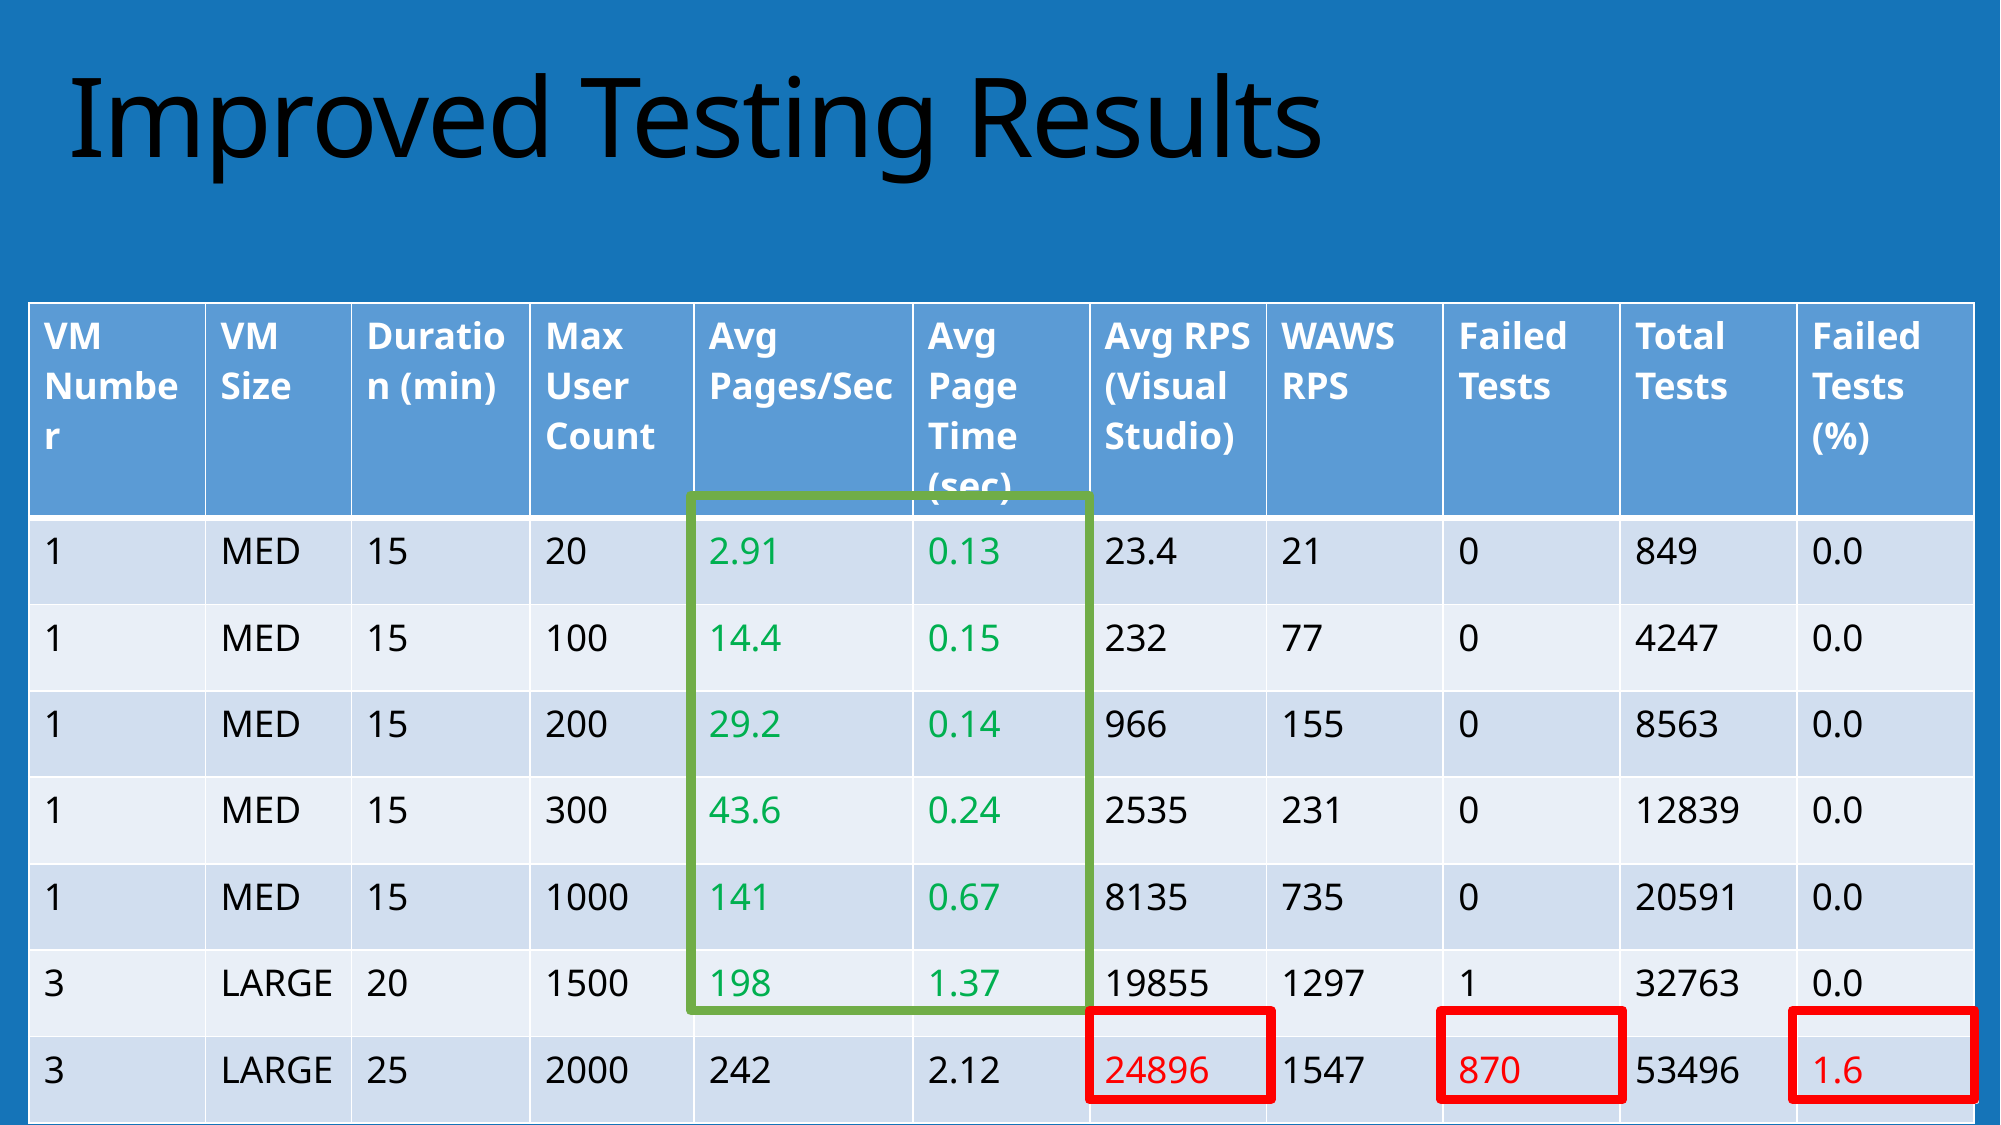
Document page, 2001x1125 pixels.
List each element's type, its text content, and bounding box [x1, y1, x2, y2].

table_cell 12839 [1621, 778, 1796, 863]
table_header Duration (min) [352, 304, 529, 515]
table_cell 32763 [1621, 951, 1796, 1036]
table_cell 3 [30, 1037, 205, 1122]
table_cell 15 [352, 521, 529, 604]
table_cell MED [206, 692, 351, 776]
table_cell 1547 [1267, 1037, 1442, 1122]
table_header Avg Pages/Sec [695, 304, 912, 495]
table_header Failed Tests (%) [1798, 304, 1973, 515]
table_cell 300 [531, 778, 690, 863]
table_cell 15 [352, 778, 529, 863]
text_box [690, 495, 1090, 1011]
table_cell 1 [30, 521, 205, 604]
table_cell 1.6 [1798, 1100, 1973, 1122]
table_cell 1 [30, 605, 205, 690]
table_cell 0.0 [1798, 605, 1973, 690]
table_cell 870 [1444, 1100, 1619, 1122]
table_cell 735 [1267, 865, 1442, 949]
table_header WAWS RPS [1267, 304, 1442, 515]
table_cell 1297 [1267, 951, 1442, 1036]
table_cell MED [206, 778, 351, 863]
table_cell 2.12 [914, 1037, 1089, 1122]
table_cell 25 [352, 1037, 529, 1122]
table_cell 1 [1444, 951, 1619, 1010]
table_cell 0 [1444, 865, 1619, 949]
table_cell LARGE [206, 1037, 351, 1122]
table_cell 1 [30, 865, 205, 949]
title Improved Testing Results [44, 47, 1938, 196]
table_cell 8135 [1091, 865, 1266, 949]
table_cell 20591 [1621, 865, 1796, 949]
table_cell MED [206, 865, 351, 949]
table_cell 21 [1267, 521, 1442, 604]
table_cell 53496 [1621, 1037, 1796, 1122]
table_header VM Size [206, 304, 351, 515]
table_header Max User Count [531, 304, 693, 515]
table_cell 15 [352, 692, 529, 776]
table_cell 1000 [531, 865, 690, 949]
text_box [1792, 1010, 1975, 1100]
table_header VM Number [30, 304, 205, 515]
table_cell 20 [531, 521, 690, 604]
table_cell 0 [1444, 605, 1619, 690]
table_cell MED [206, 605, 351, 690]
table_cell 849 [1621, 521, 1796, 604]
table_header Total Tests [1621, 304, 1796, 515]
table_cell 2000 [531, 1037, 693, 1122]
table_header Failed Tests [1444, 304, 1619, 515]
table_cell 8563 [1621, 692, 1796, 776]
table_cell 15 [352, 605, 529, 690]
table_cell 0.0 [1798, 692, 1973, 776]
table_cell 0.0 [1798, 778, 1973, 863]
text_box [1440, 1010, 1624, 1100]
table_cell LARGE [206, 951, 351, 1036]
table_cell 966 [1091, 692, 1266, 776]
text_box [1089, 1010, 1272, 1100]
table_cell 20 [352, 951, 529, 1036]
table_cell 200 [531, 692, 690, 776]
table_cell 1 [30, 778, 205, 863]
table_cell 0.0 [1798, 521, 1973, 604]
table_cell 24896 [1091, 1100, 1266, 1122]
table_cell 1500 [531, 951, 693, 1036]
table_cell 3 [30, 951, 205, 1036]
table_cell 155 [1267, 692, 1442, 776]
table_cell 0 [1444, 692, 1619, 776]
table_cell 0 [1444, 778, 1619, 863]
table_header Avg RPS (Visual Studio) [1091, 304, 1266, 515]
table_cell 0 [1444, 521, 1619, 604]
table_cell 1.37 [914, 1011, 1089, 1036]
table_cell 19855 [1091, 951, 1266, 1010]
table_cell 0.0 [1798, 865, 1973, 949]
table_cell 77 [1267, 605, 1442, 690]
table_cell 1 [30, 692, 205, 776]
table_cell 242 [695, 1037, 912, 1122]
table_cell 231 [1267, 778, 1442, 863]
table_cell 232 [1091, 605, 1266, 690]
table_cell 2535 [1091, 778, 1266, 863]
table_cell 23.4 [1091, 521, 1266, 604]
picture [1975, 1066, 1980, 1113]
table_header Avg Page Time (sec) [914, 304, 1089, 495]
table_cell 4247 [1621, 605, 1796, 690]
table_cell 198 [695, 1011, 912, 1036]
table_cell MED [206, 521, 351, 604]
table_cell 0.0 [1798, 951, 1973, 1010]
table_cell 100 [531, 605, 690, 690]
table_cell 15 [352, 865, 529, 949]
